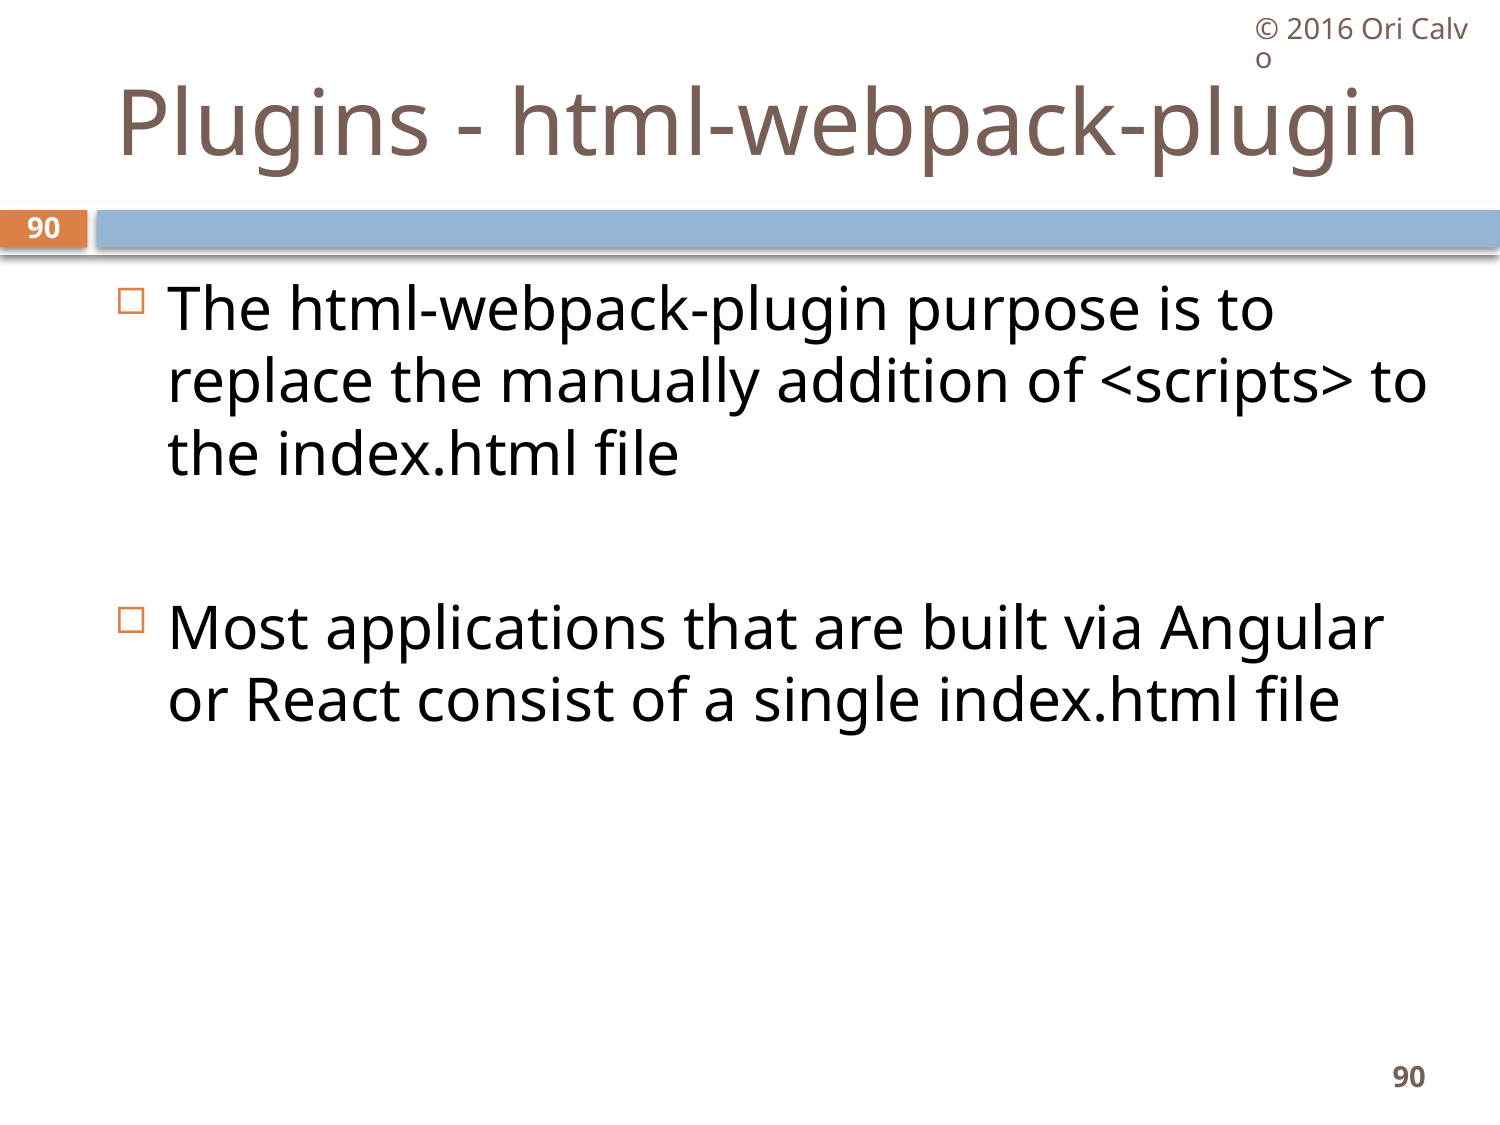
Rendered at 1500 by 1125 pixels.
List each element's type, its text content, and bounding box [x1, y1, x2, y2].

slide_number 90 [0, 208, 88, 249]
title Plugins - html-webpack-plugin [100, 37, 1438, 200]
list The html-webpack-plugin purpose is to replace the manually addition of <scripts> to the index.html file Most applications that are built via Angular or React consist of a single index.html file [100, 262, 1459, 1106]
footer © 2016 Ori Calvo [1240, 0, 1500, 60]
